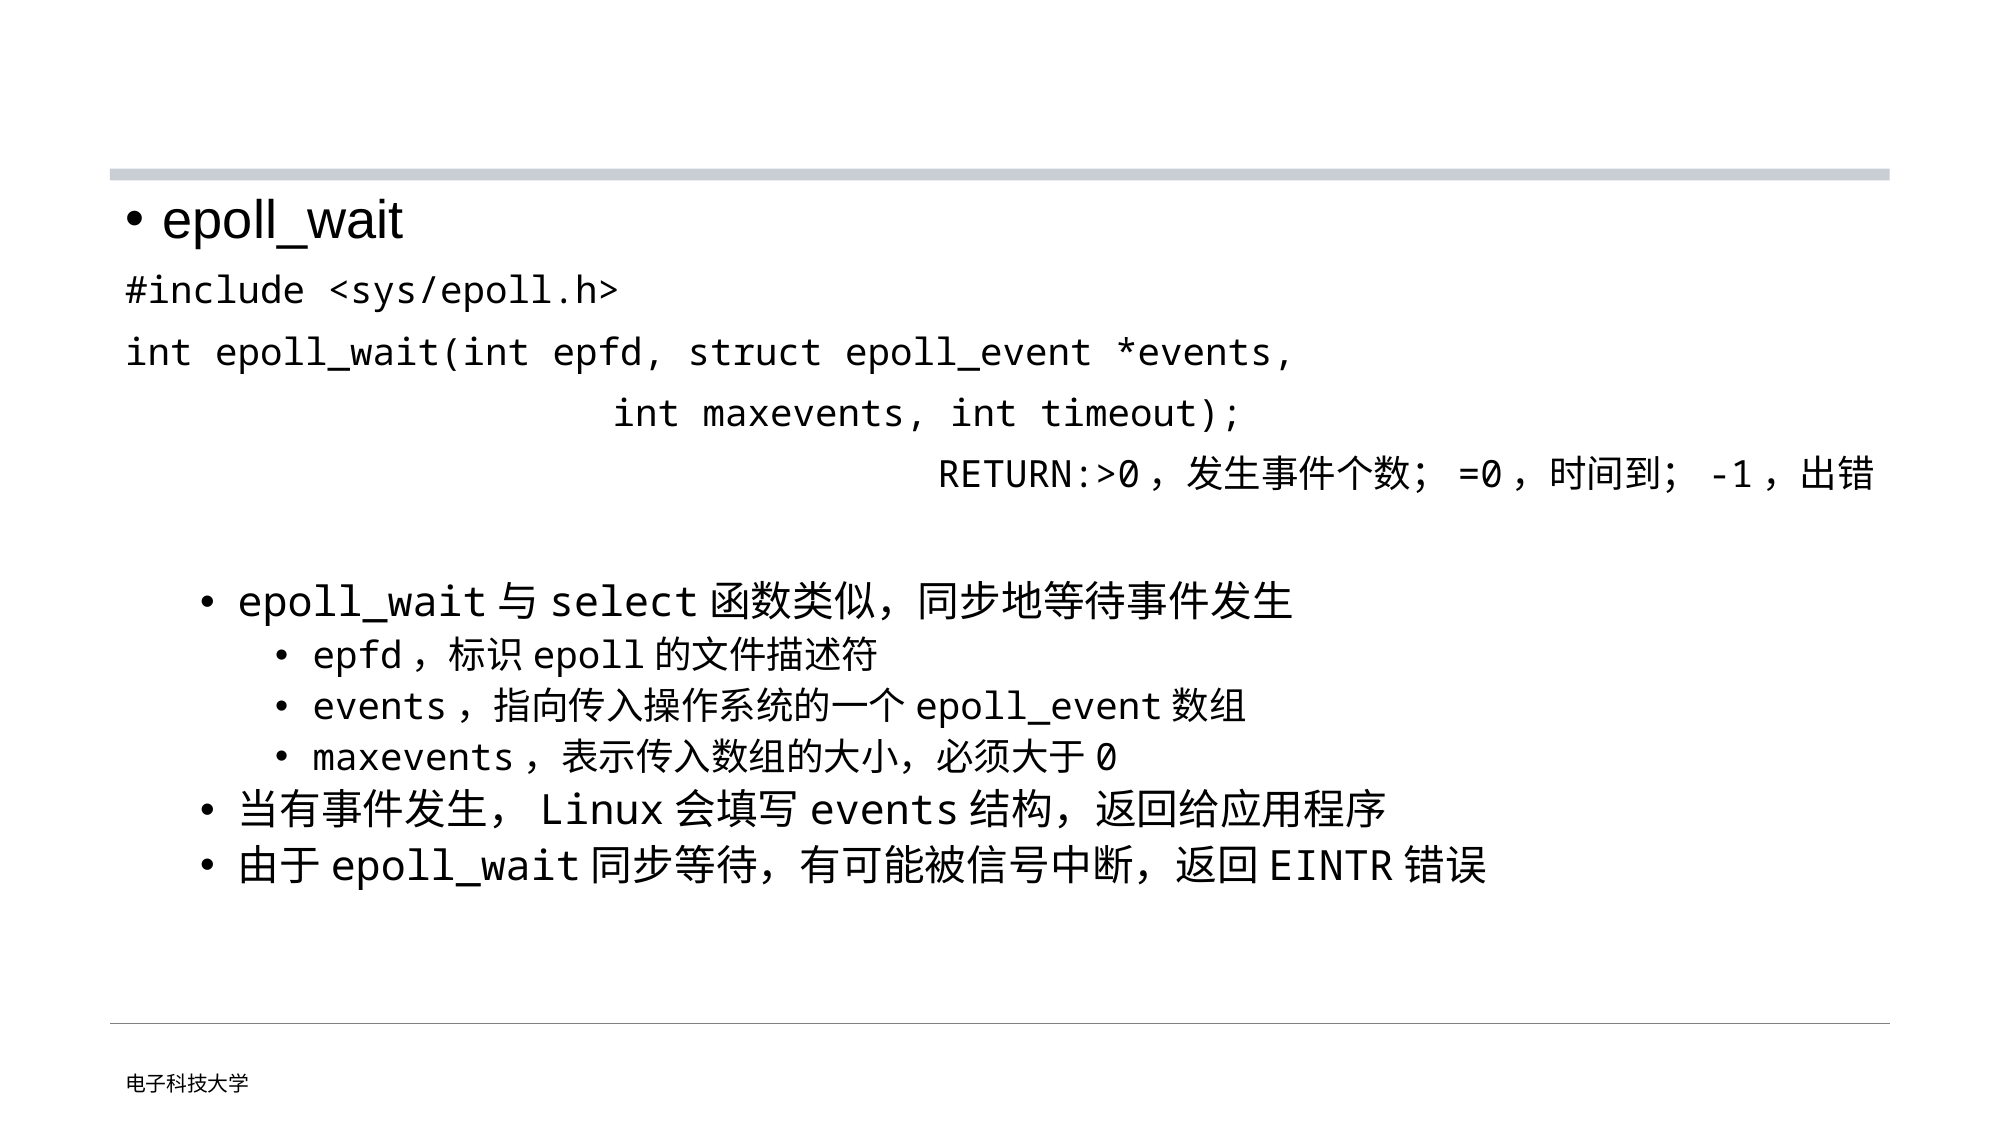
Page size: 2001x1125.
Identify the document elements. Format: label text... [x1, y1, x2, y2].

footer 电子科技大学 [109, 1068, 790, 1103]
list epoll_wait #include <sys/epoll.h> int epoll_wait(int epfd, struct epoll_event *events, int maxevents, int timeout); RETURN:>0，发生事件个数；=0，时间到；-1，出错 epoll_wait与select函数类似，同步地等待事件发生 epfd，标识epoll的文件描述符 events，指向传入操作系统的一个epoll_event数组 maxevents，表示传入数组的大小，必须大于0 当有事件发生，Linux会填写events结构，返回给应用程序 由于epoll_wait同步等待，有可能被信号中断，返回EINTR错误 [109, 184, 1890, 1008]
